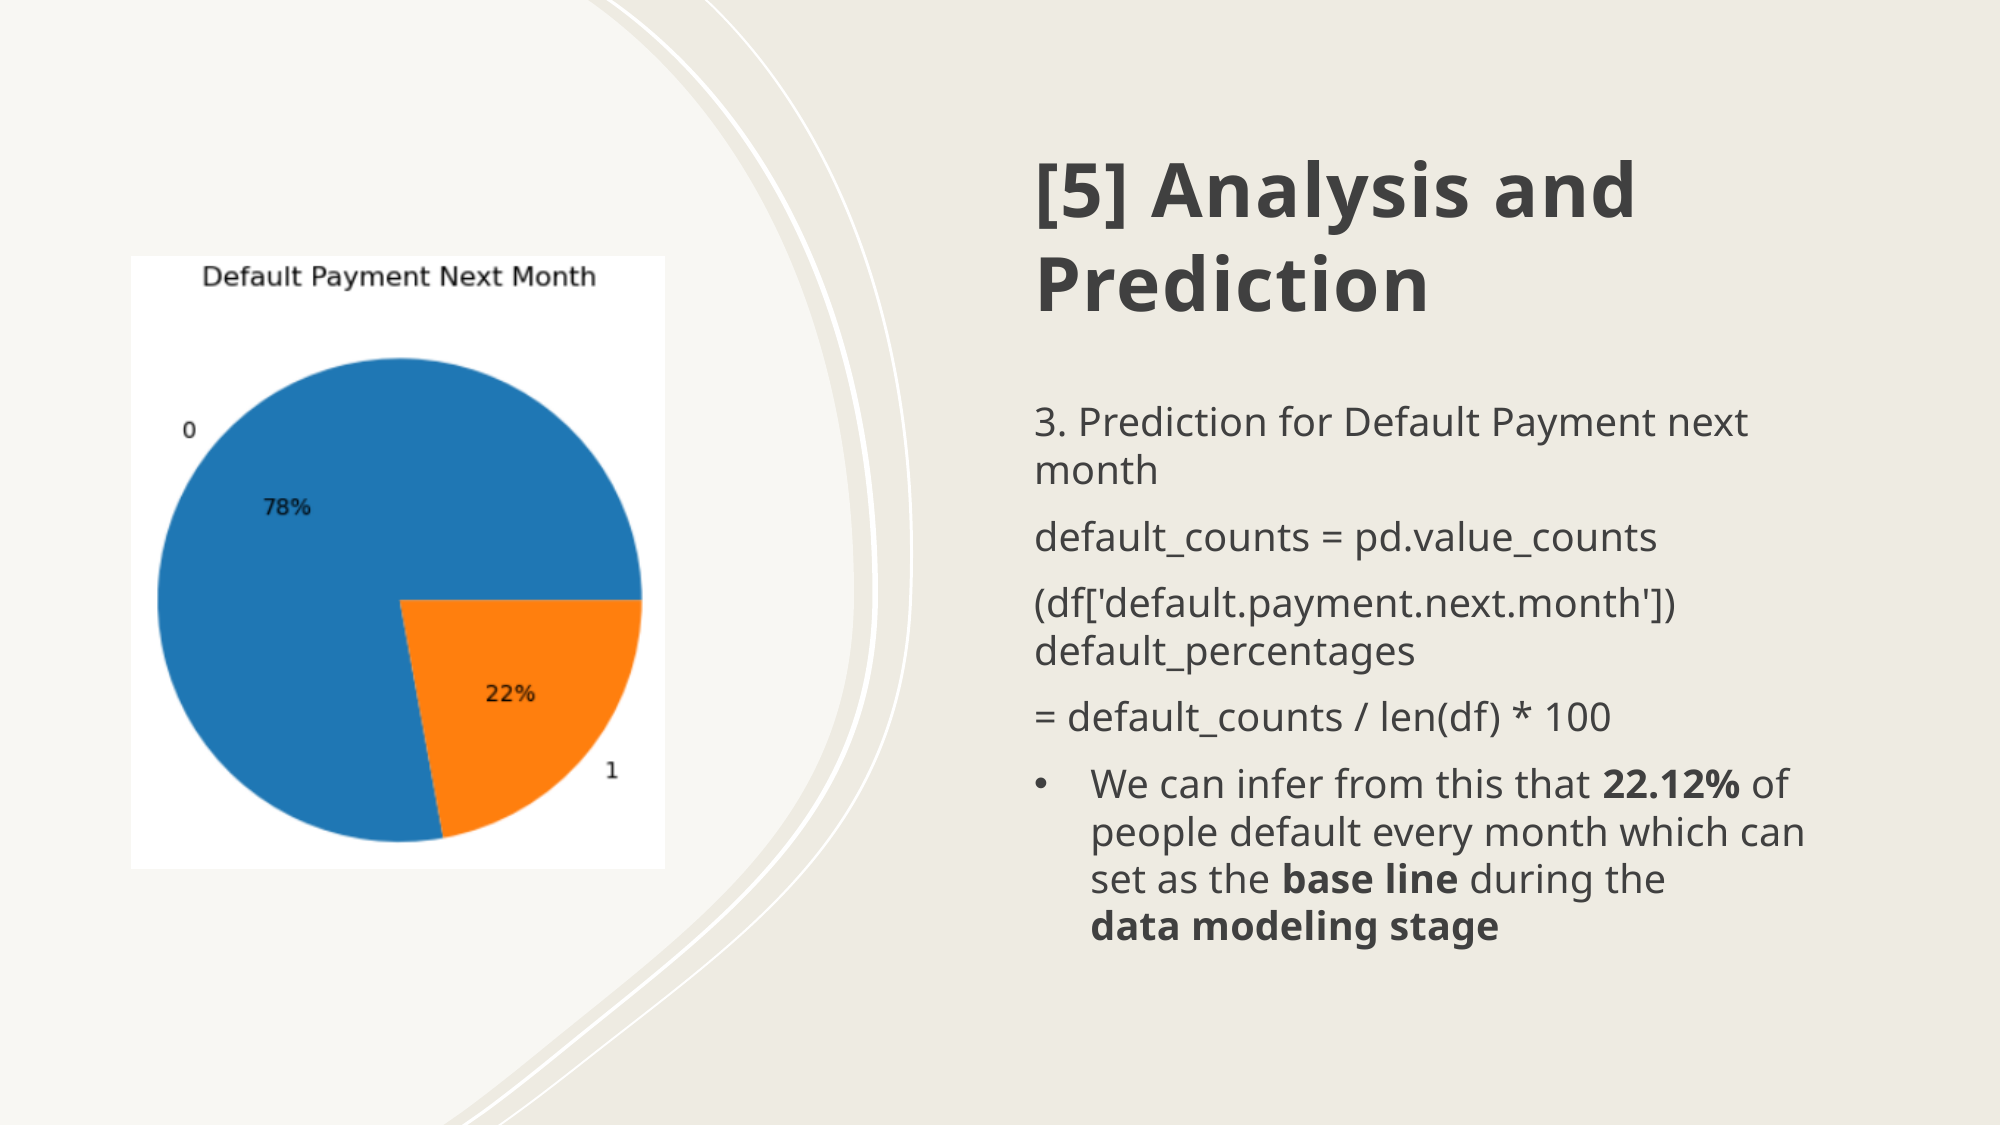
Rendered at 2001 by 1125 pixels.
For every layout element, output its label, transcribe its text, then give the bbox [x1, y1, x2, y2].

list 3. Prediction for Default Payment next month default_counts = pd.value_counts (df['default.payment.next.month']) default_percentages = default_counts / len(df) * 100 We can infer from this that 22.12% of people default every month which can set as the base line during the data modeling stage [1016, 379, 1869, 979]
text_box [0, 0, 914, 1125]
title [5] Analysis and Prediction [1016, 72, 1869, 342]
text_box [914, 0, 2000, 1125]
picture [130, 256, 665, 869]
